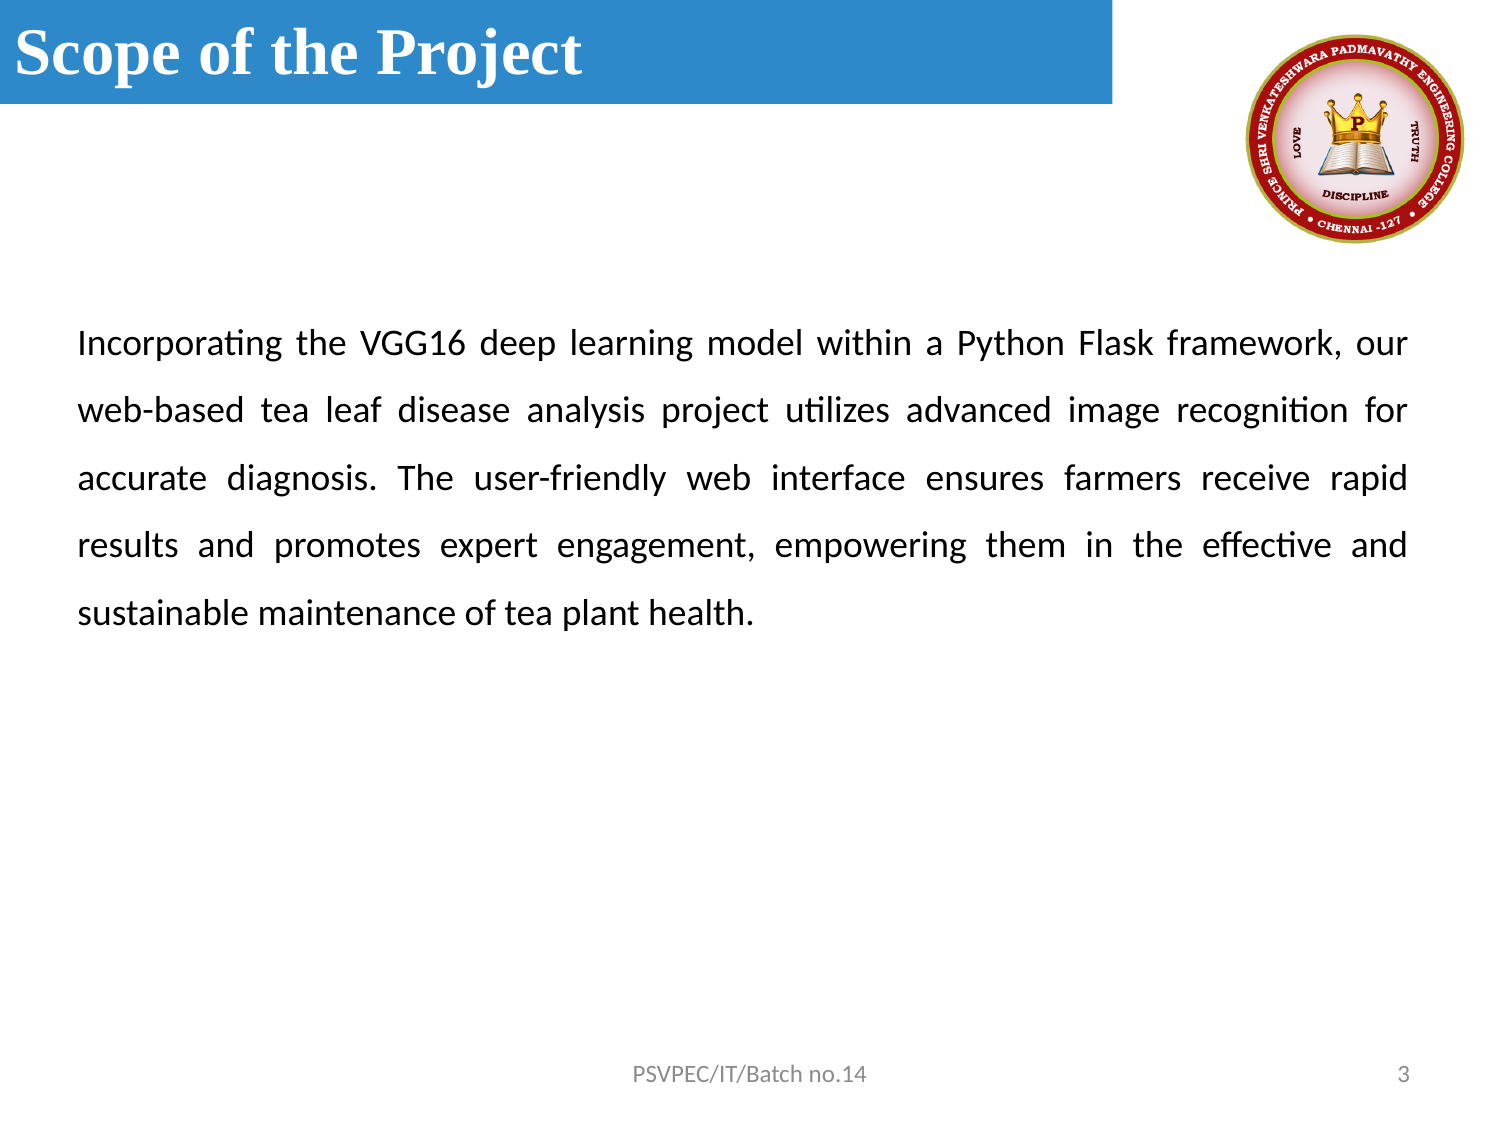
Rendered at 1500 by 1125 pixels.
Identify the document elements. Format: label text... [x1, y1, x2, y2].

text_box Scope of the Project [0, 0, 1114, 106]
footer PSVPEC/IT/Batch no.14 [512, 1042, 988, 1103]
slide_number 3 [1074, 1042, 1425, 1103]
picture [1212, 24, 1500, 251]
list Incorporating the VGG16 deep learning model within a Python Flask framework, our web-based tea leaf disease analysis project utilizes advanced image recognition for accurate diagnosis. The user-friendly web interface ensures farmers receive rapid results and promotes expert engagement, empowering them in the effective and sustainable maintenance of tea plant health. [62, 287, 1425, 859]
